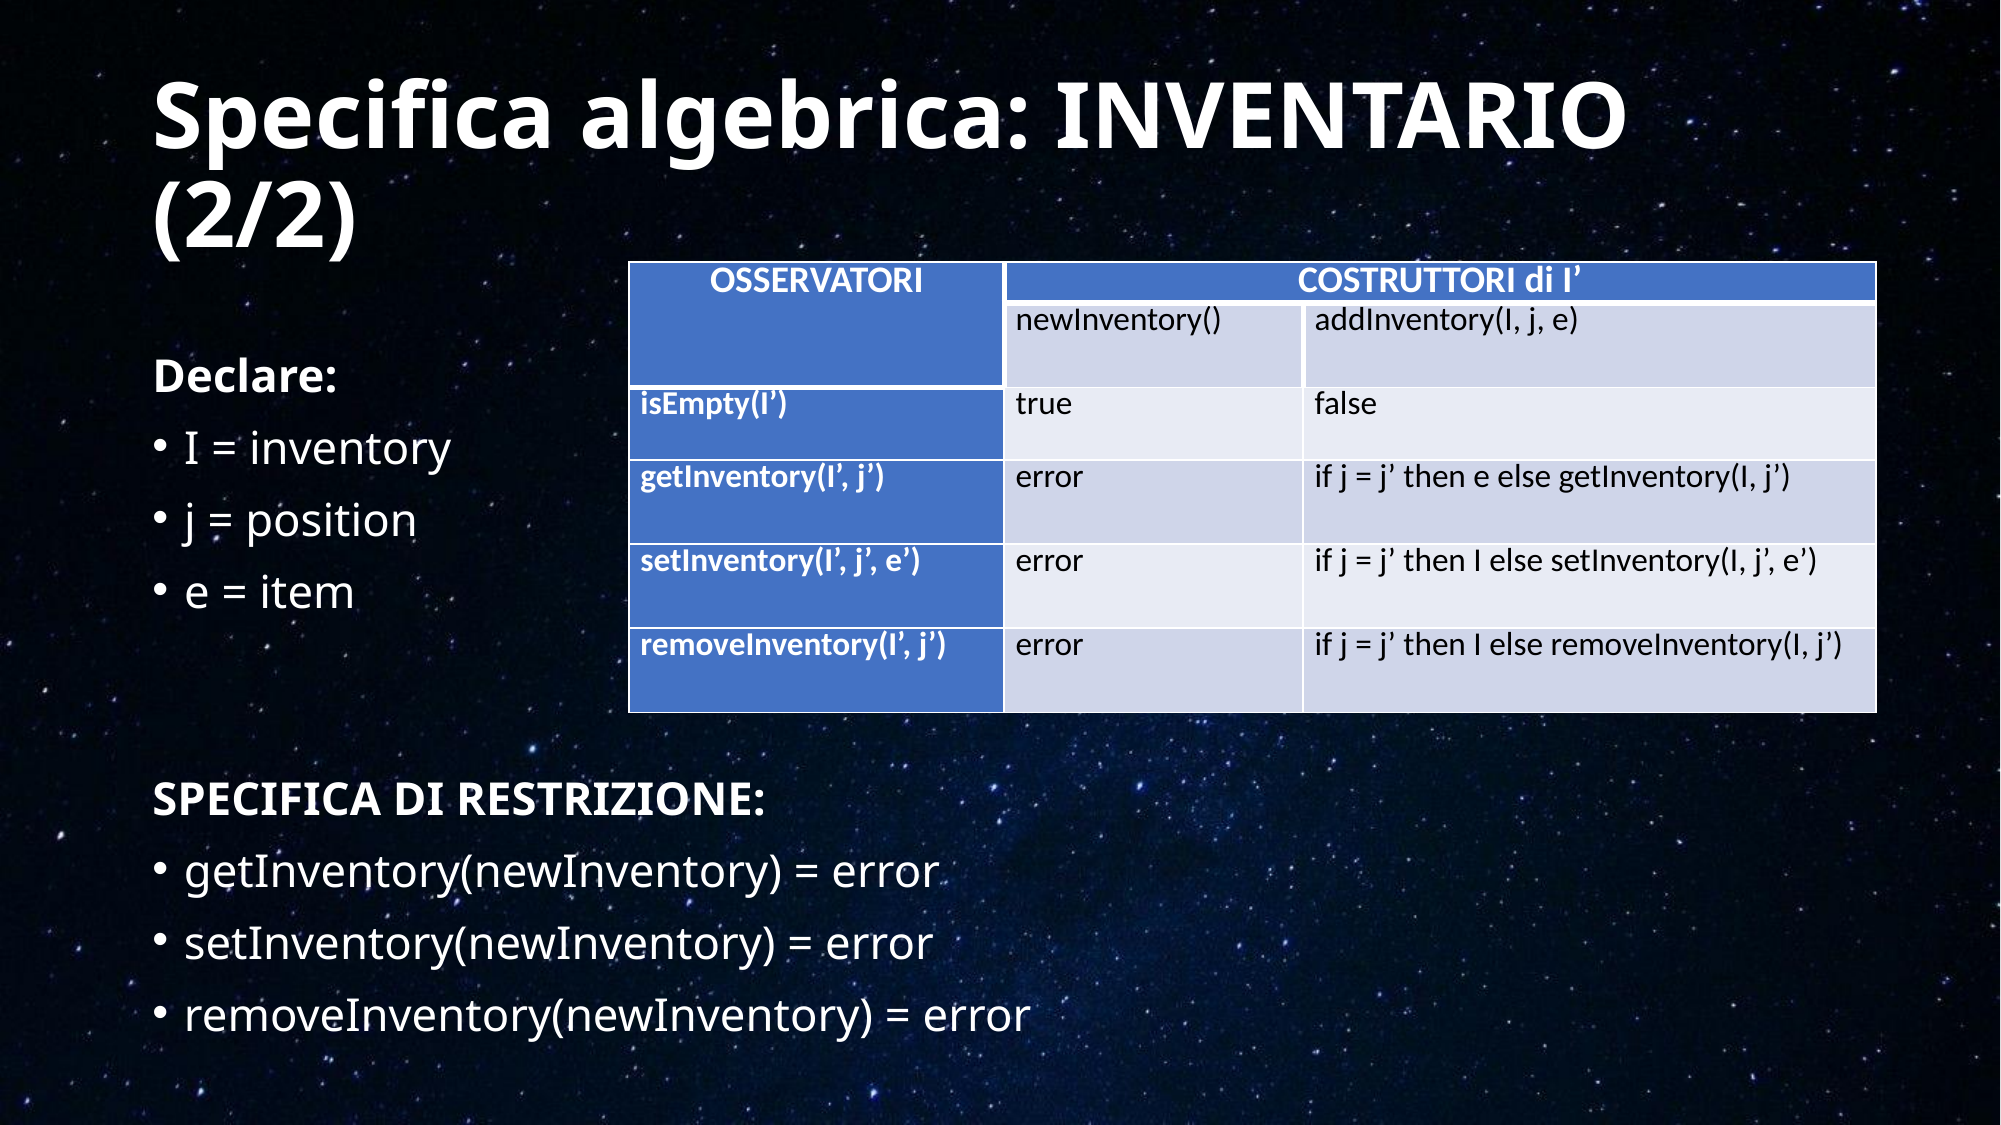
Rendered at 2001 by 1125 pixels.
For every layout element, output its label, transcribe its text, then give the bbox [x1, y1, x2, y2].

table_cell if j = j’ then I else removeInventory(I, j’) [1304, 629, 1875, 712]
text_box SPECIFICA DI RESTRIZIONE: getInventory(newInventory) = error setInventory(newInventory) = error removeInventory(newInventory) = error [137, 762, 1863, 1053]
table_cell error [1005, 545, 1302, 627]
table_cell addInventory(I, j, e) [1306, 306, 1875, 387]
table_cell if j = j’ then I else setInventory(I, j’, e’) [1304, 545, 1875, 627]
table_cell isEmpty(I’) [630, 390, 1003, 459]
table_cell newInventory() [1007, 306, 1301, 387]
table_header OSSERVATORI [630, 263, 1002, 385]
picture [0, 0, 2001, 1125]
table_cell error [1005, 629, 1302, 712]
table_cell setInventory(I’, j’, e’) [630, 545, 1003, 627]
table_cell false [1304, 388, 1875, 459]
table_cell getInventory(I’, j’) [630, 461, 1003, 543]
table_cell true [1005, 388, 1302, 459]
title Specifica algebrica: INVENTARIO (2/2) [137, 59, 1863, 278]
text_box Declare: I = inventory j = position e = item [137, 340, 537, 631]
table_cell removeInventory(I’, j’) [630, 629, 1003, 712]
table_header COSTRUTTORI di I’ [1007, 263, 1875, 300]
table_cell error [1005, 461, 1302, 543]
table_cell if j = j’ then e else getInventory(I, j’) [1304, 461, 1875, 543]
